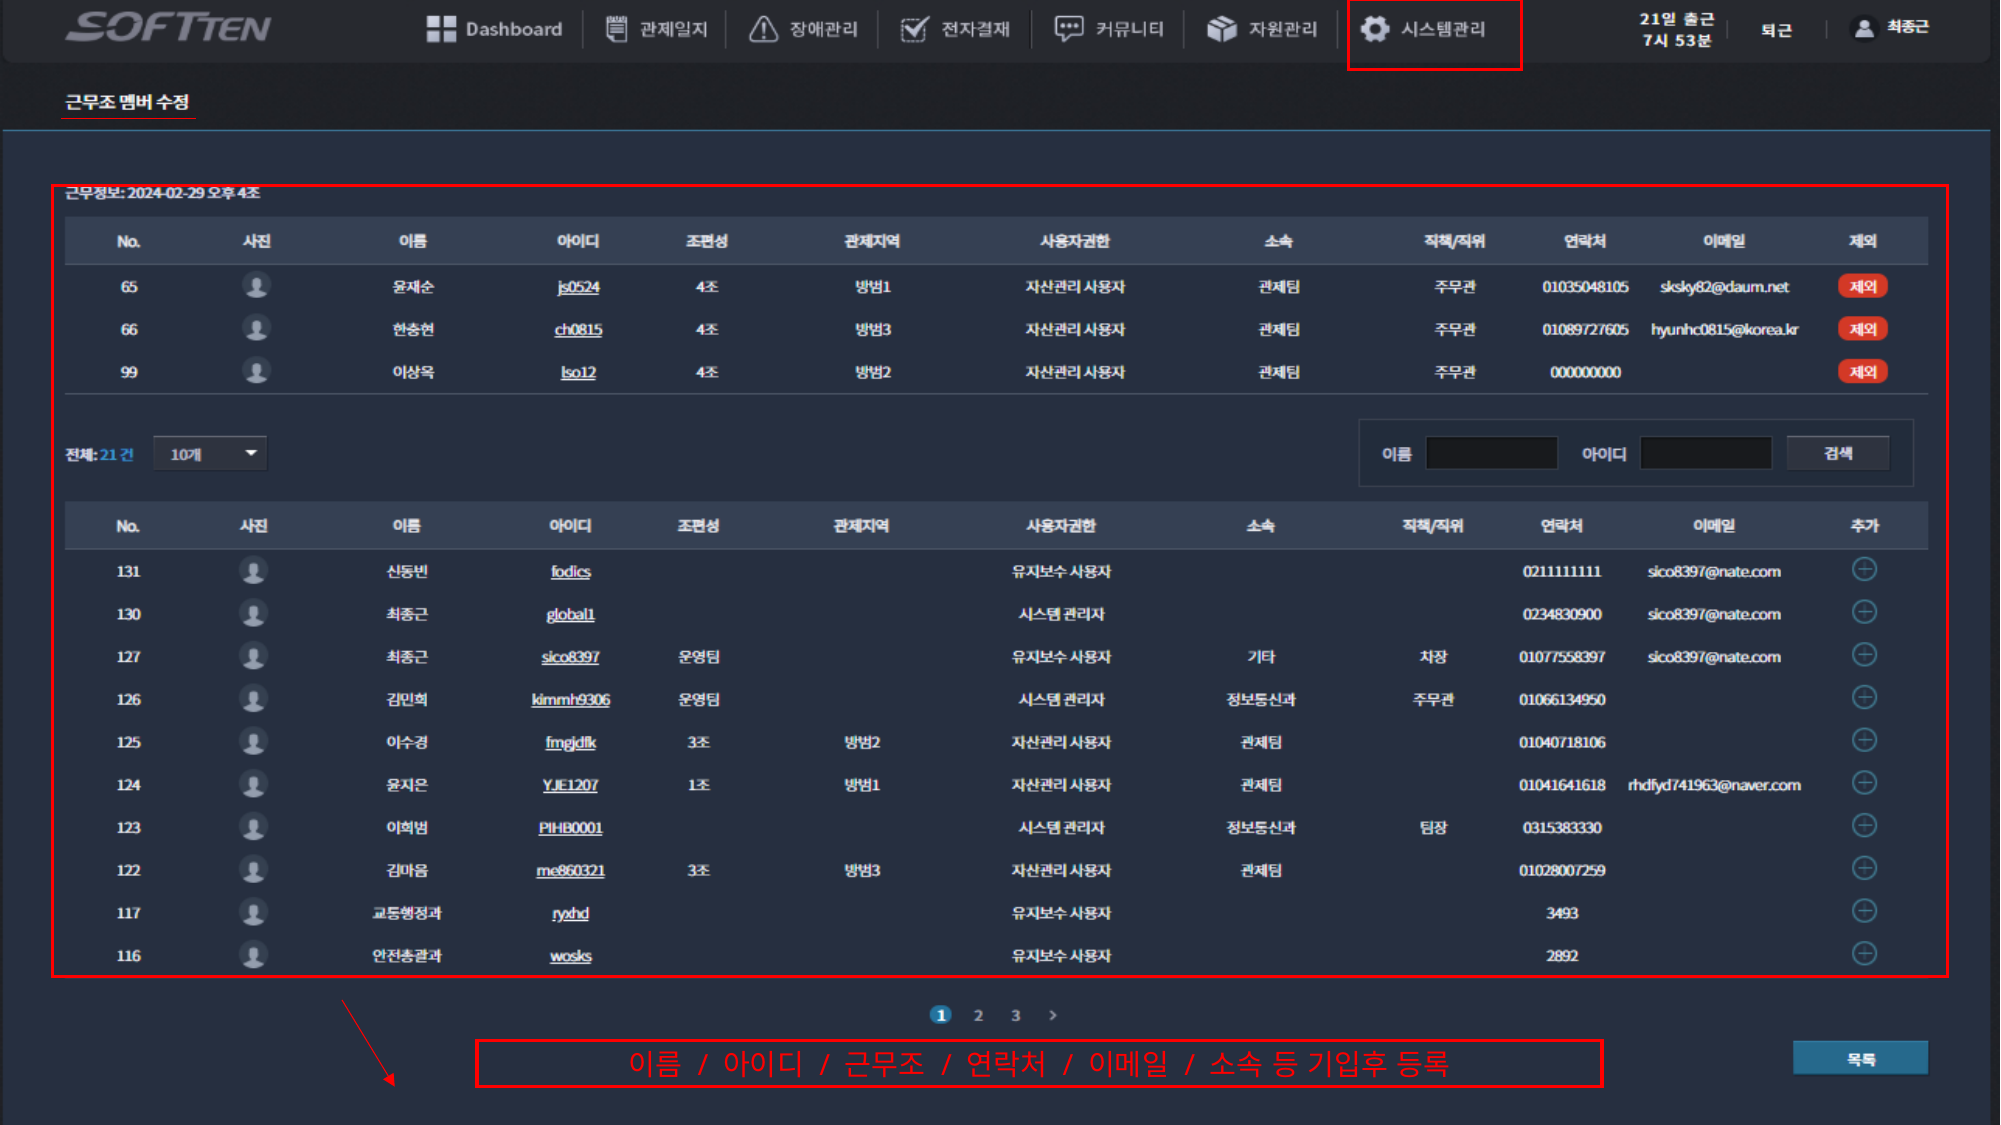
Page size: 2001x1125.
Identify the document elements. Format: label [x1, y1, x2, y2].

text_box [341, 999, 395, 1087]
picture [0, 0, 2000, 1125]
